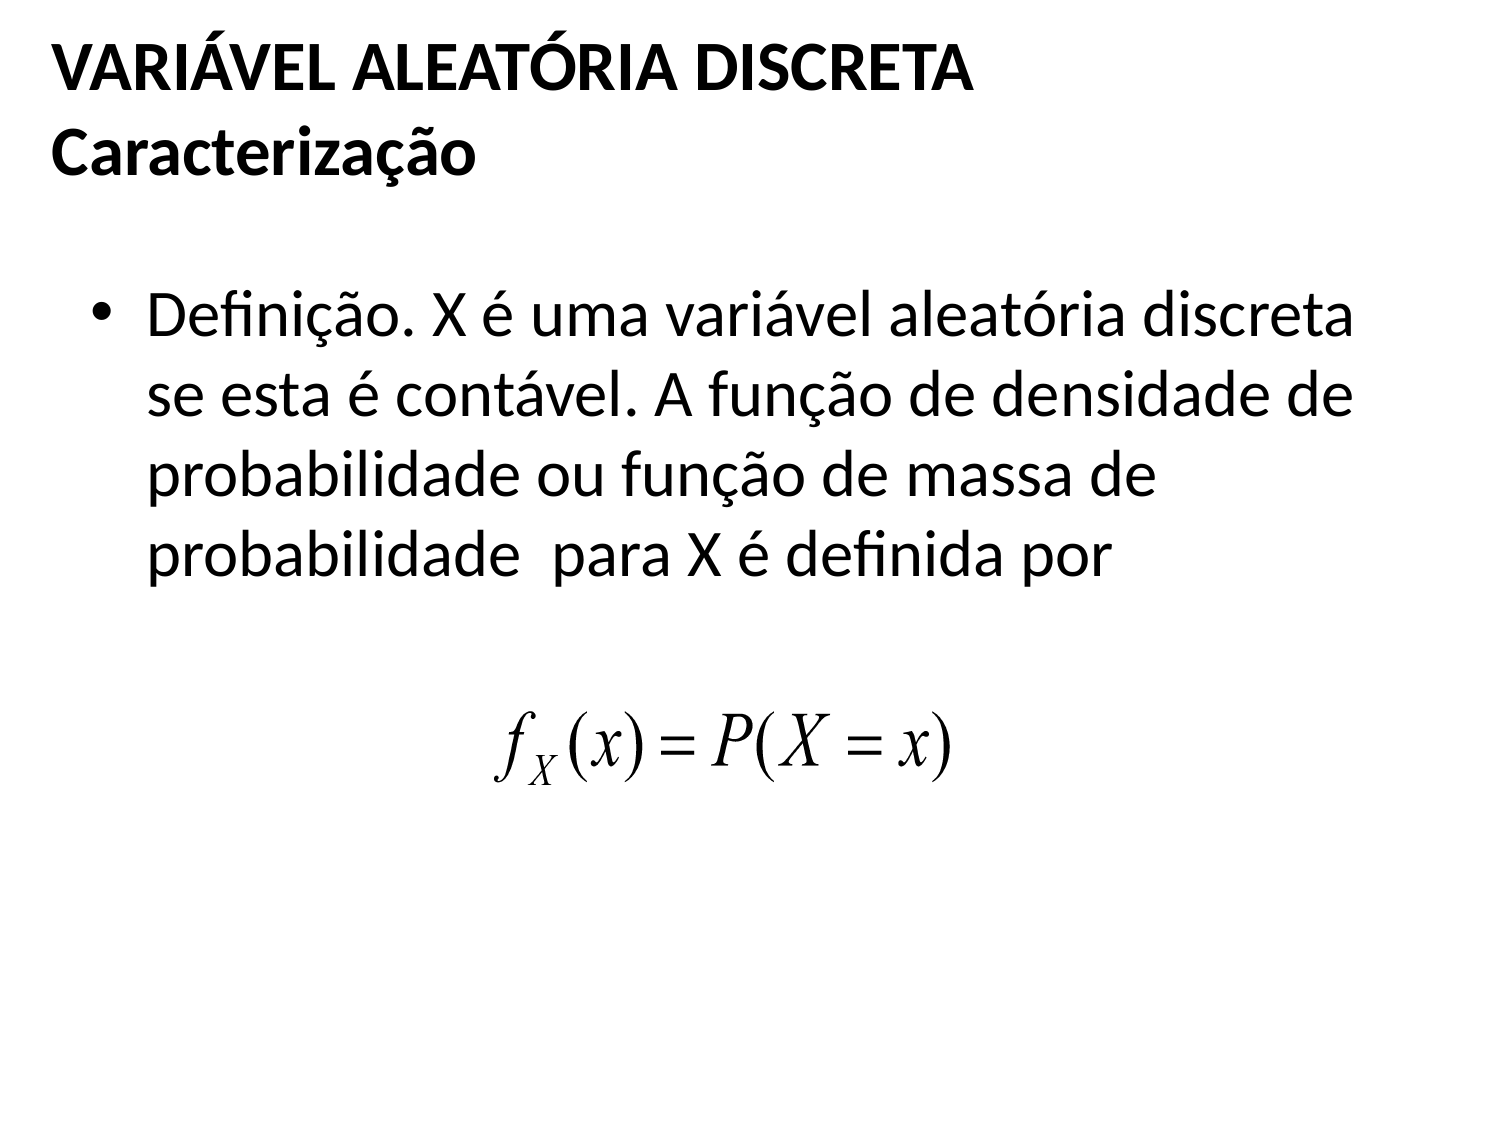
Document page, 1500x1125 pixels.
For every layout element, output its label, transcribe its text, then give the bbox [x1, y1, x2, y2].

picture [482, 687, 963, 798]
text_box VARIÁVEL ALEATÓRIA DISCRETA Caracterização [36, 12, 1376, 195]
list Definição. X é uma variável aleatória discreta se esta é contável. A função de densidade de probabilidade ou função de massa de probabilidade para X é definida por [75, 262, 1425, 1005]
